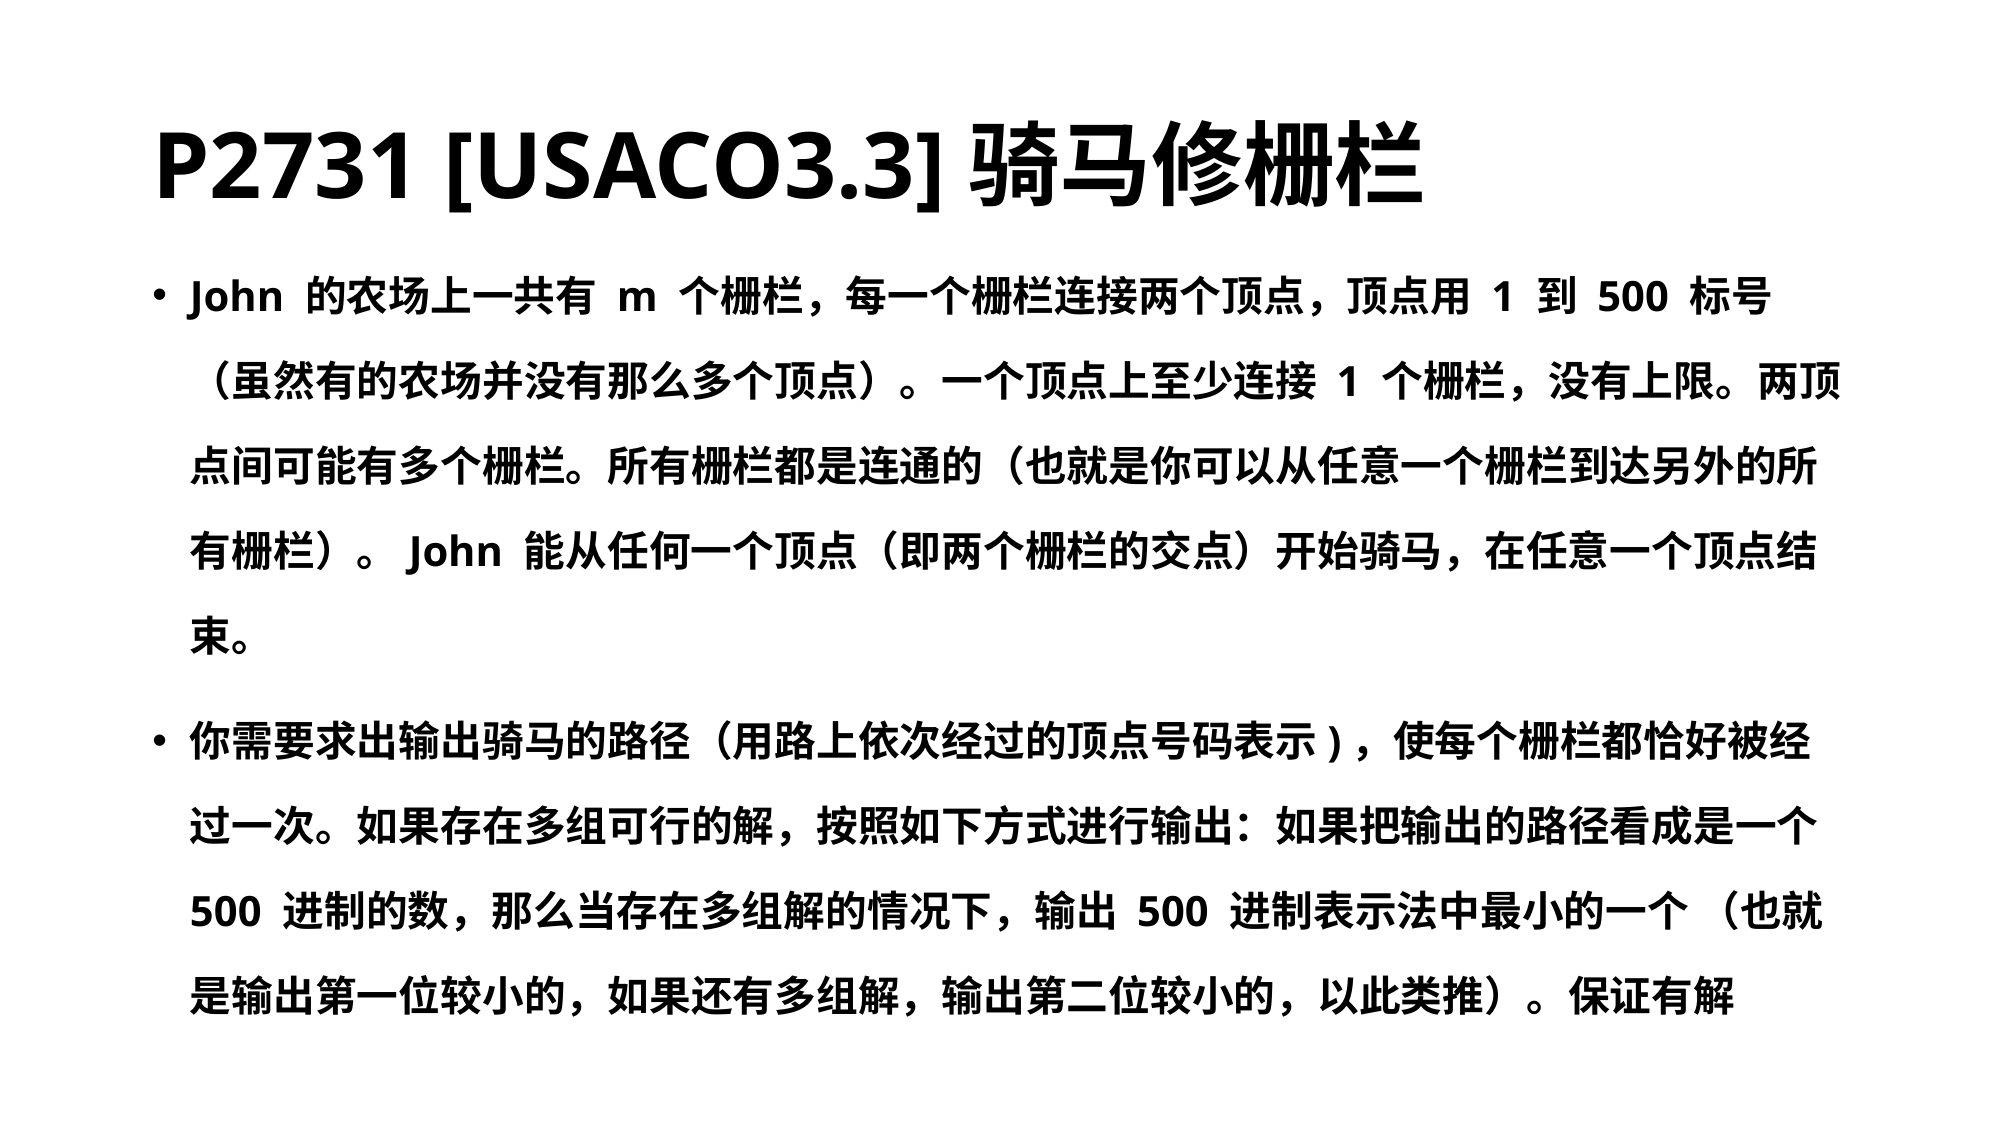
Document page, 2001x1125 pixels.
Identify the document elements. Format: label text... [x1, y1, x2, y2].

title P2731 [USACO3.3]骑马修栅栏 [137, 59, 1863, 278]
